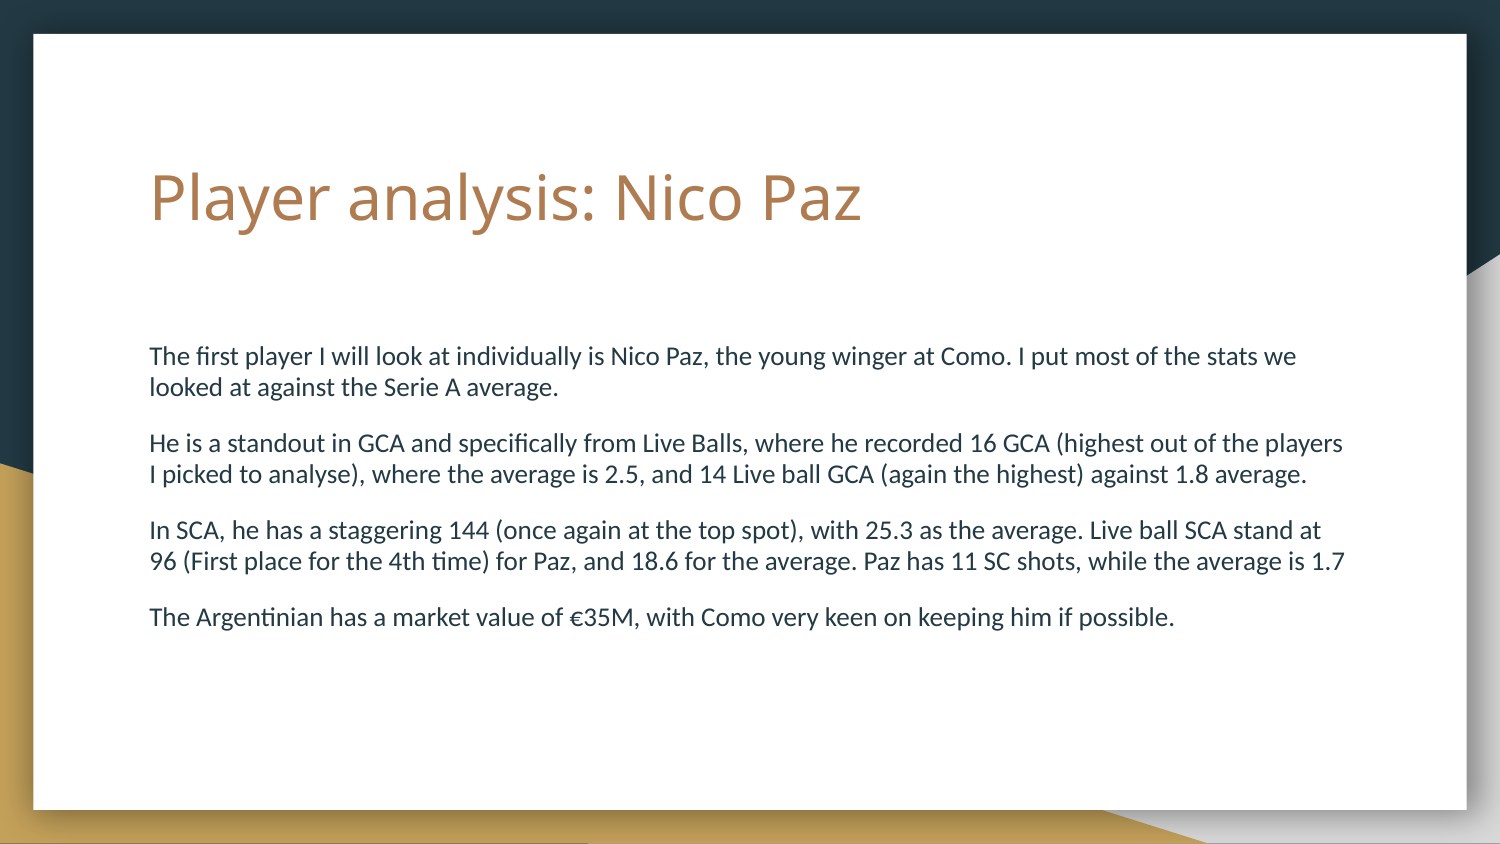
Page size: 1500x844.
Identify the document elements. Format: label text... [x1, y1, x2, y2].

title Player analysis: Nico Paz [134, 138, 1366, 296]
list The first player I will look at individually is Nico Paz, the young winger at Como. I put most of the stats we looked at against the Serie A average. He is a standout in GCA and specifically from Live Balls, where he recorded 16 GCA (highest out of the players I picked to analyse), where the average is 2.5, and 14 Live ball GCA (again the highest) against 1.8 average. In SCA, he has a staggering 144 (once again at the top spot), with 25.3 as the average. Live ball SCA stand at 96 (First place for the 4th time) for Paz, and 18.6 for the average. Paz has 11 SC shots, while the average is 1.7 The Argentinian has a market value of €35M, with Como very keen on keeping him if possible. [134, 326, 1366, 729]
